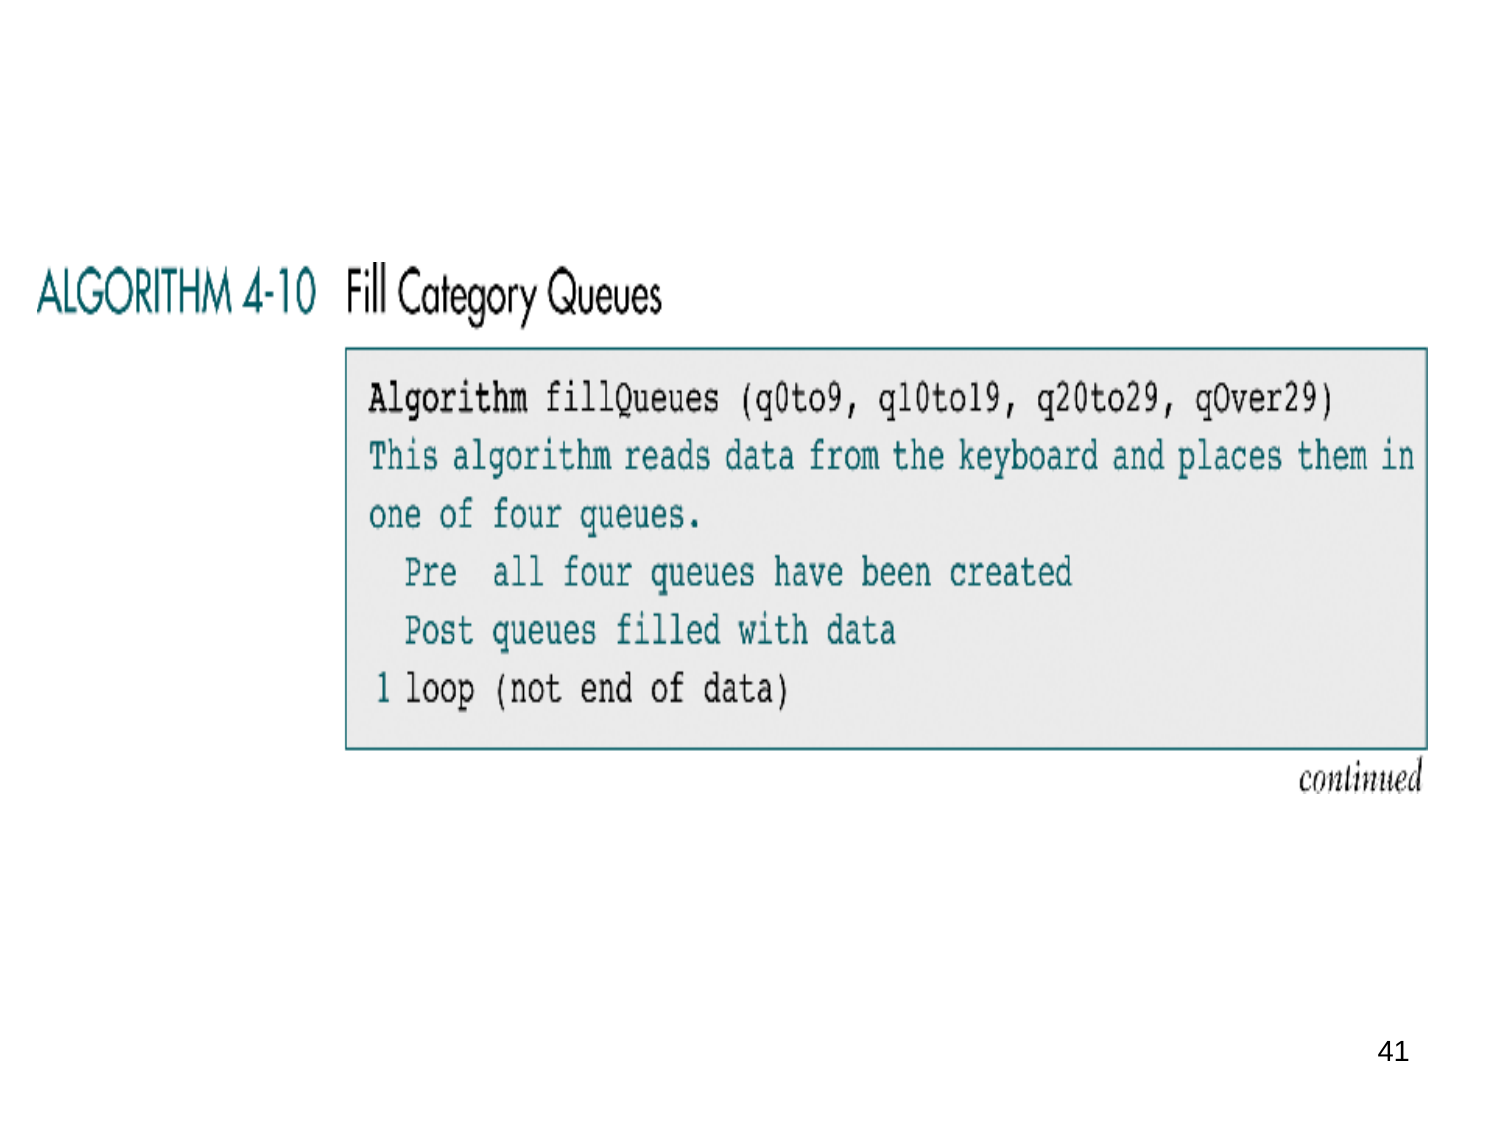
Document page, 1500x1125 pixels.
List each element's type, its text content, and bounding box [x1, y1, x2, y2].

slide_number 41 [1074, 1024, 1426, 1103]
picture [37, 262, 1428, 794]
